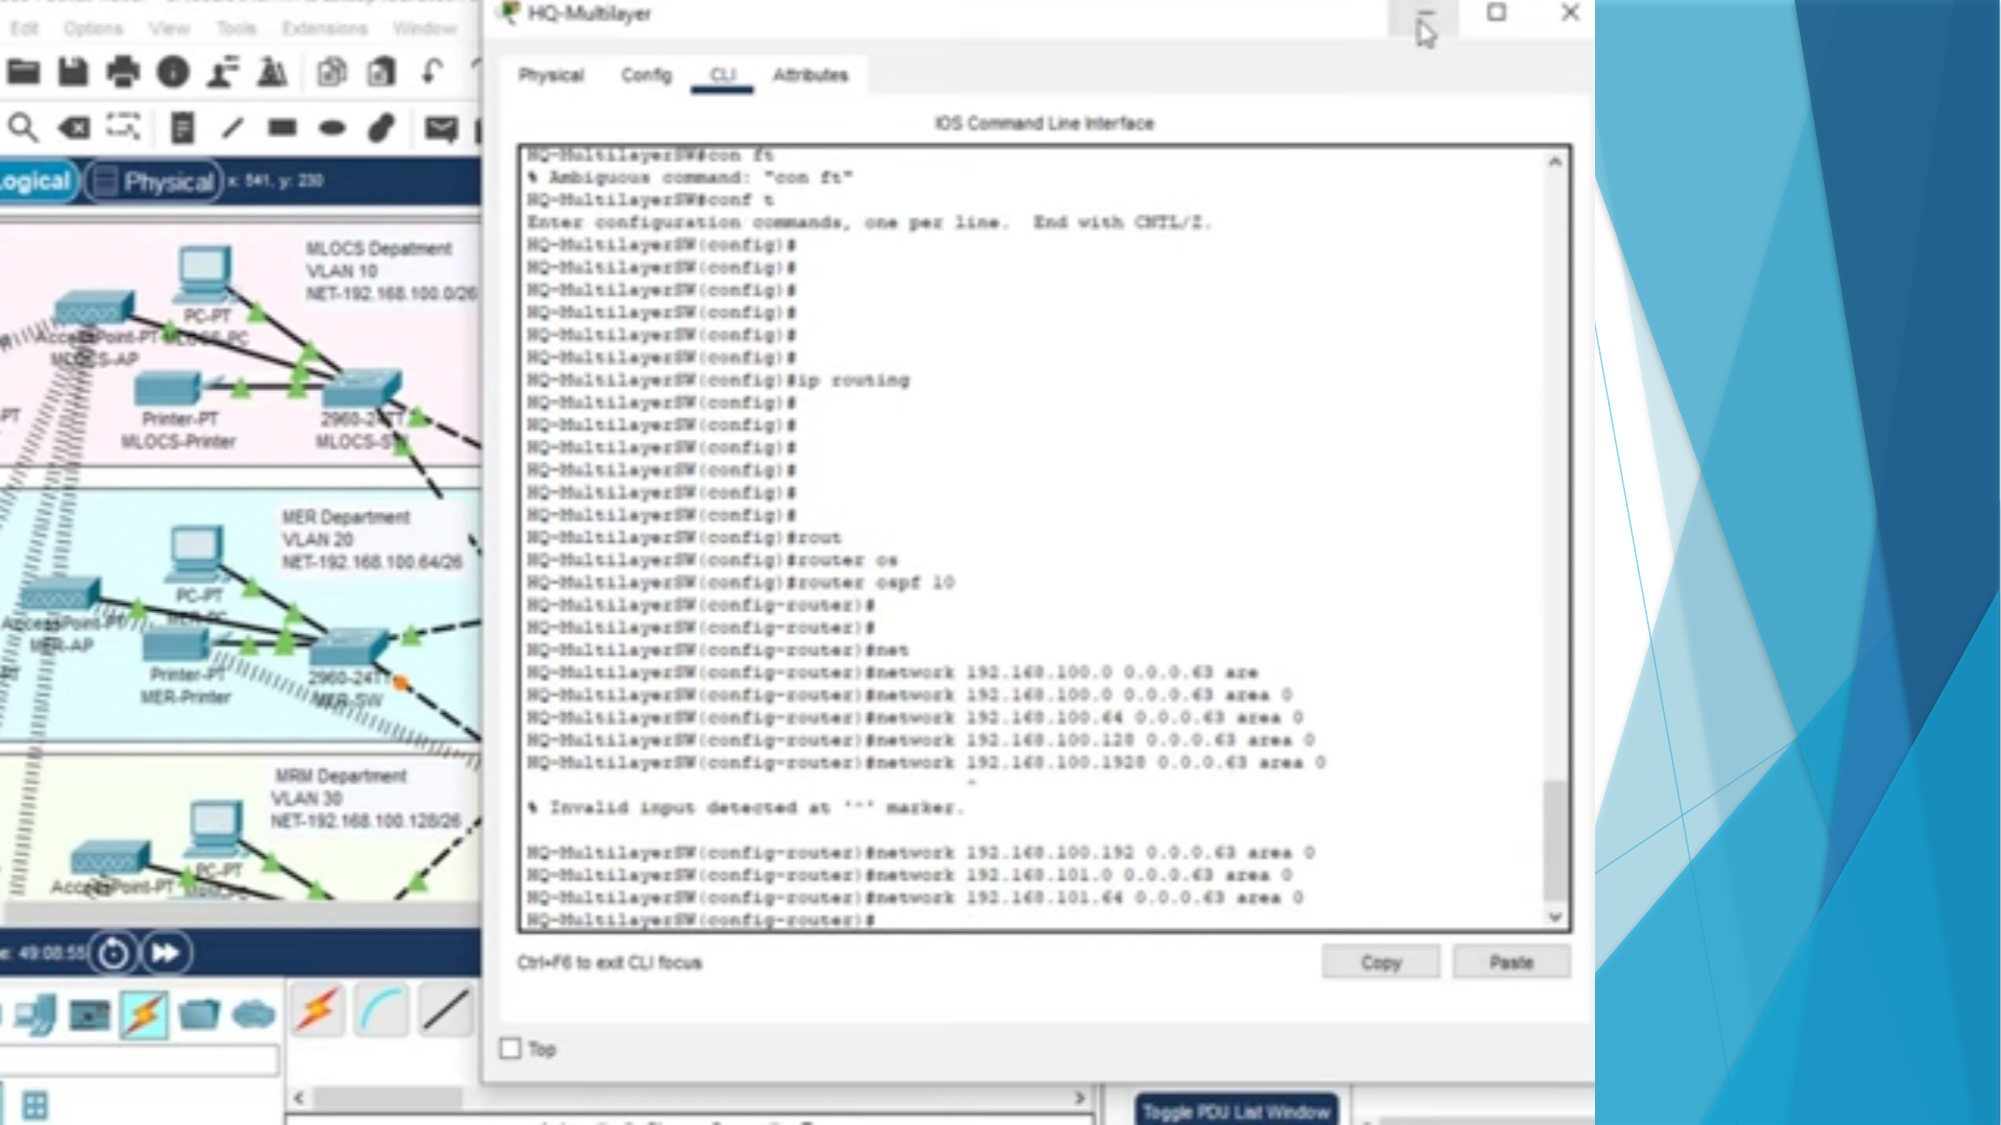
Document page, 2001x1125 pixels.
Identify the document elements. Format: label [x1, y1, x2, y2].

picture [0, 0, 1596, 1125]
